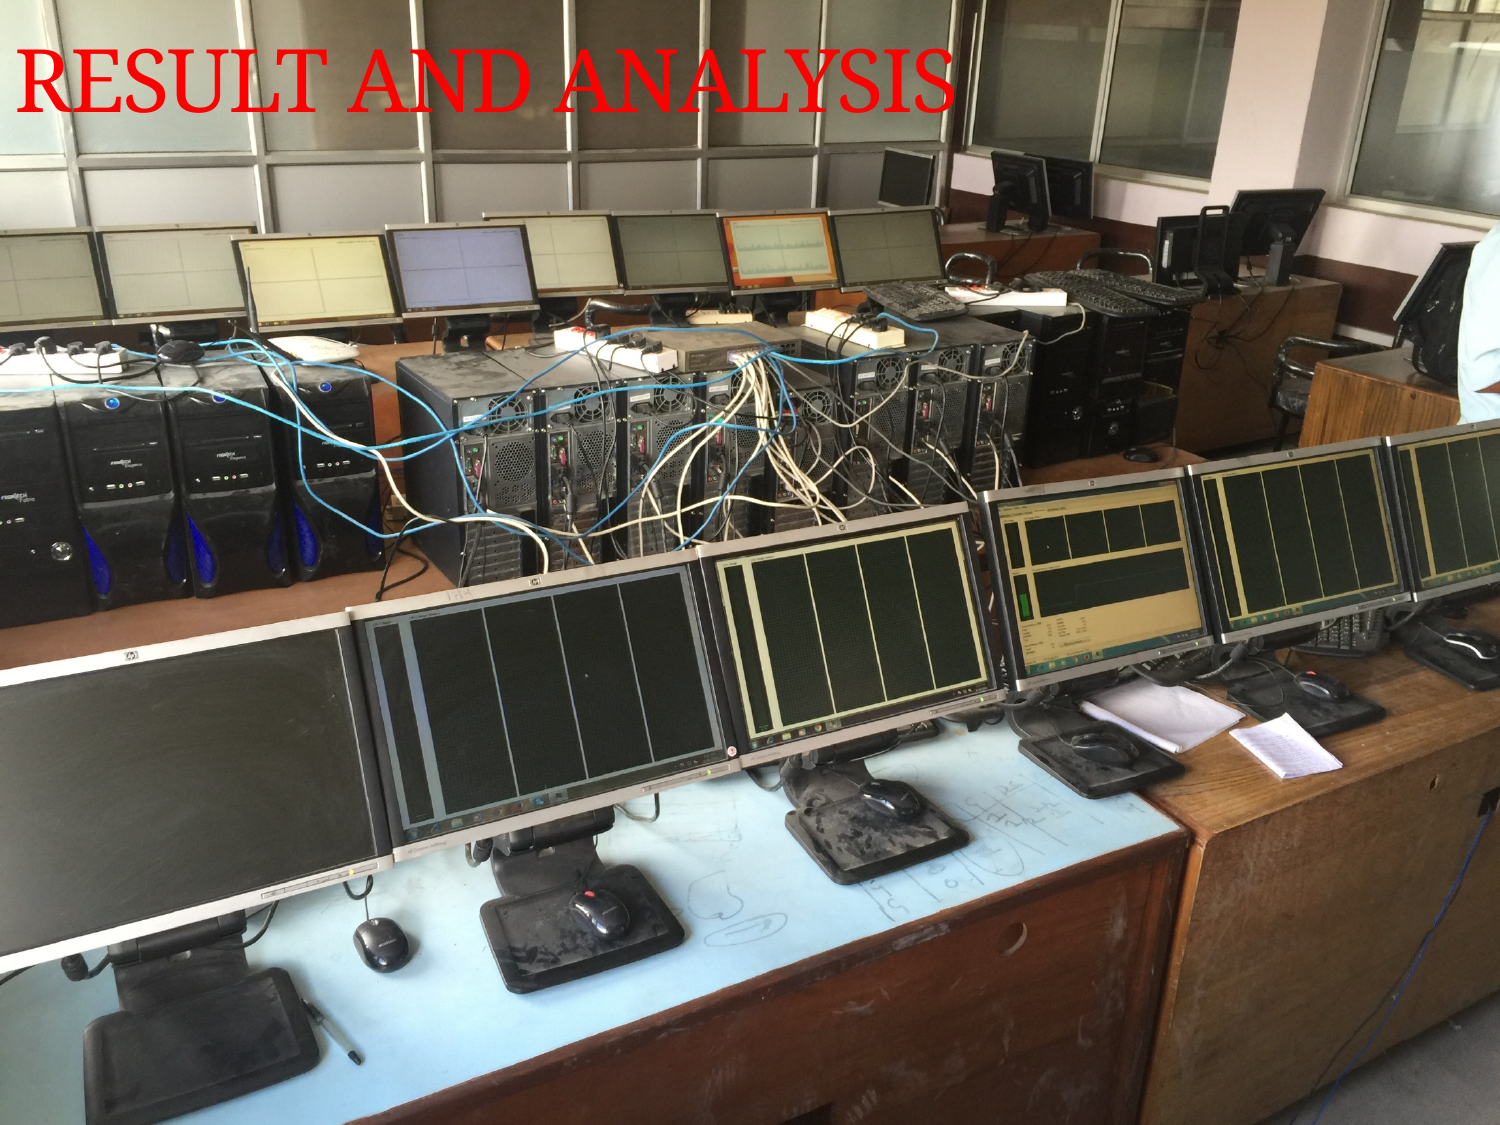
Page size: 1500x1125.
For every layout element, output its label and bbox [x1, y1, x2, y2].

list [3, 4, 1497, 1120]
